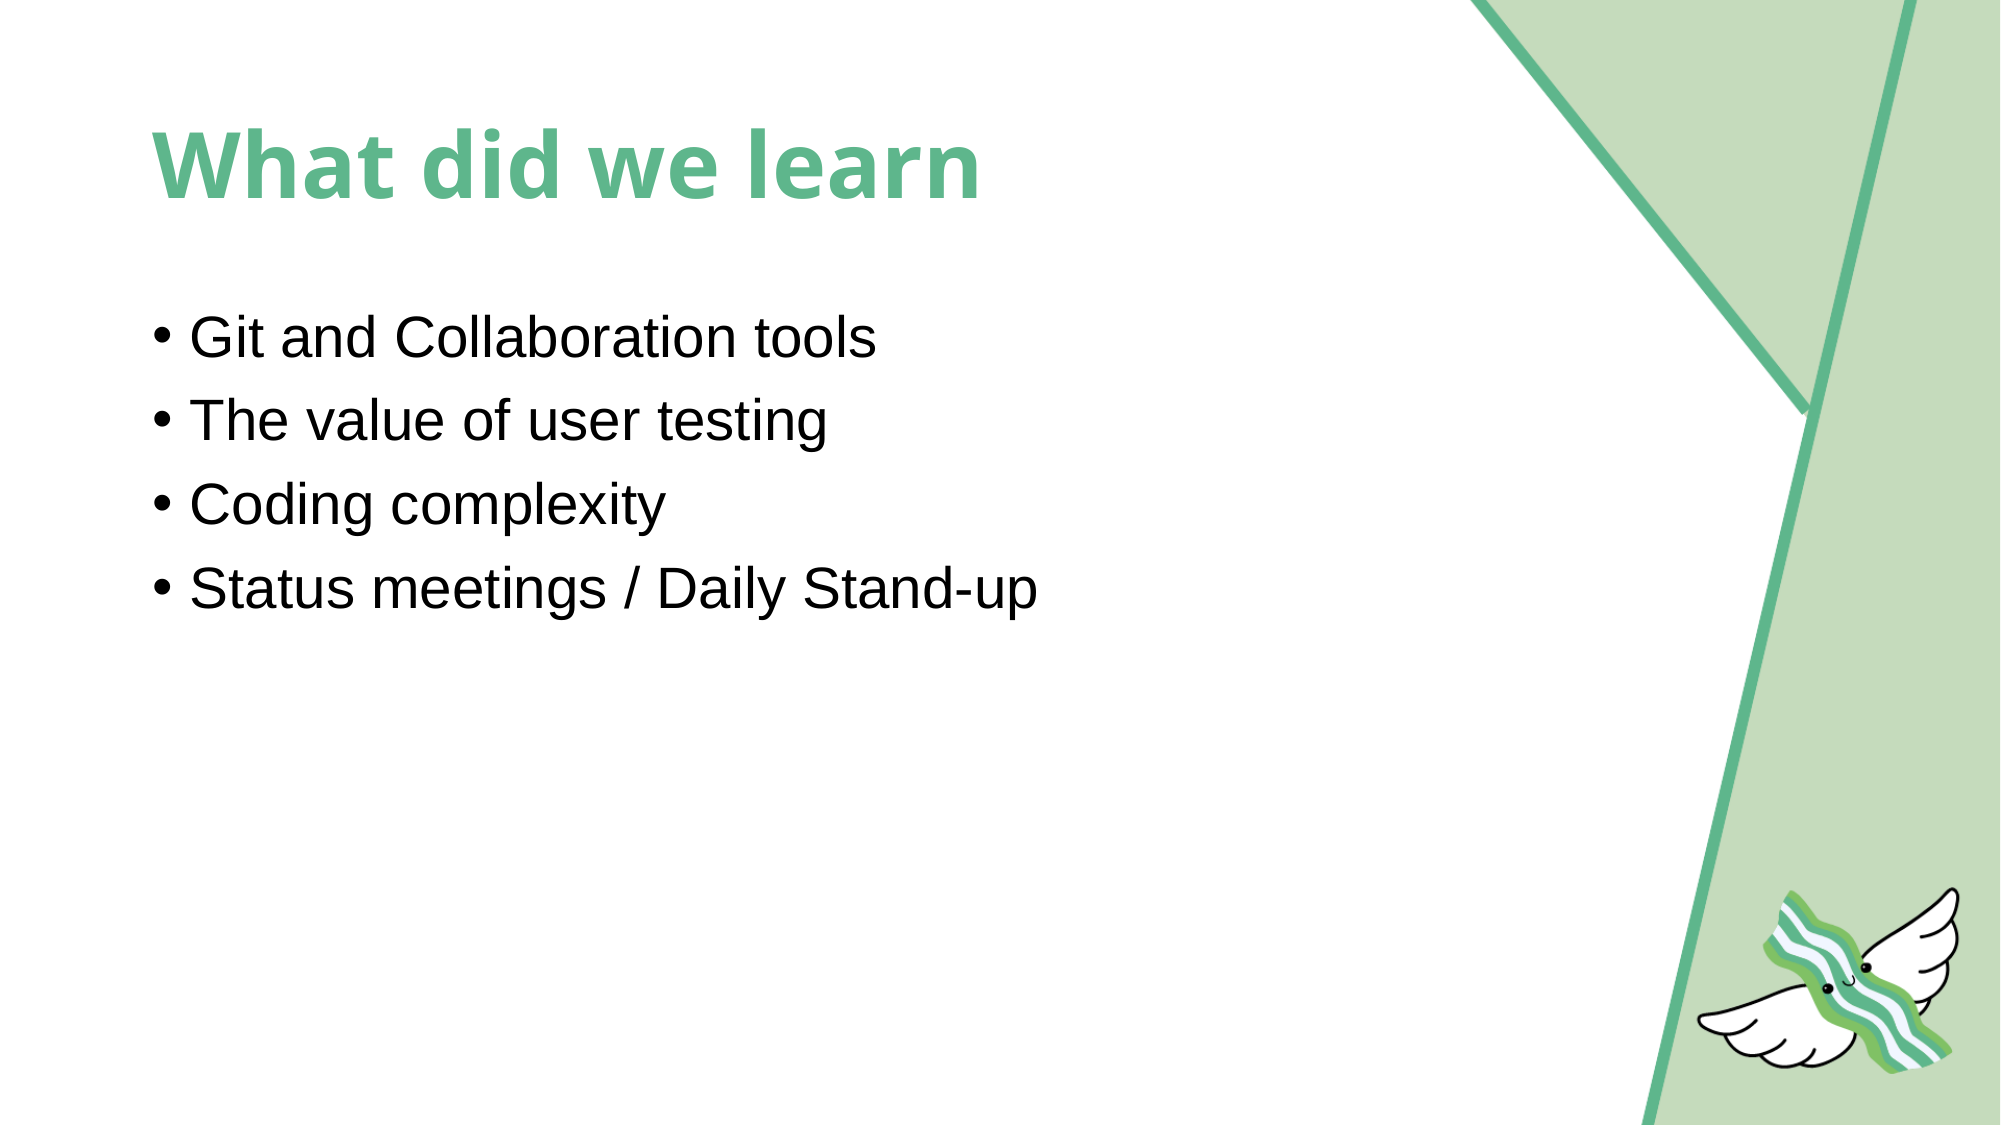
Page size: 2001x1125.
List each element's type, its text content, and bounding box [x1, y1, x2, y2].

title What did we learn [137, 59, 1863, 278]
picture [0, 0, 2001, 1125]
list Git and Collaboration tools The value of user testing Coding complexity Status meetings / Daily Stand-up [137, 299, 1863, 1014]
